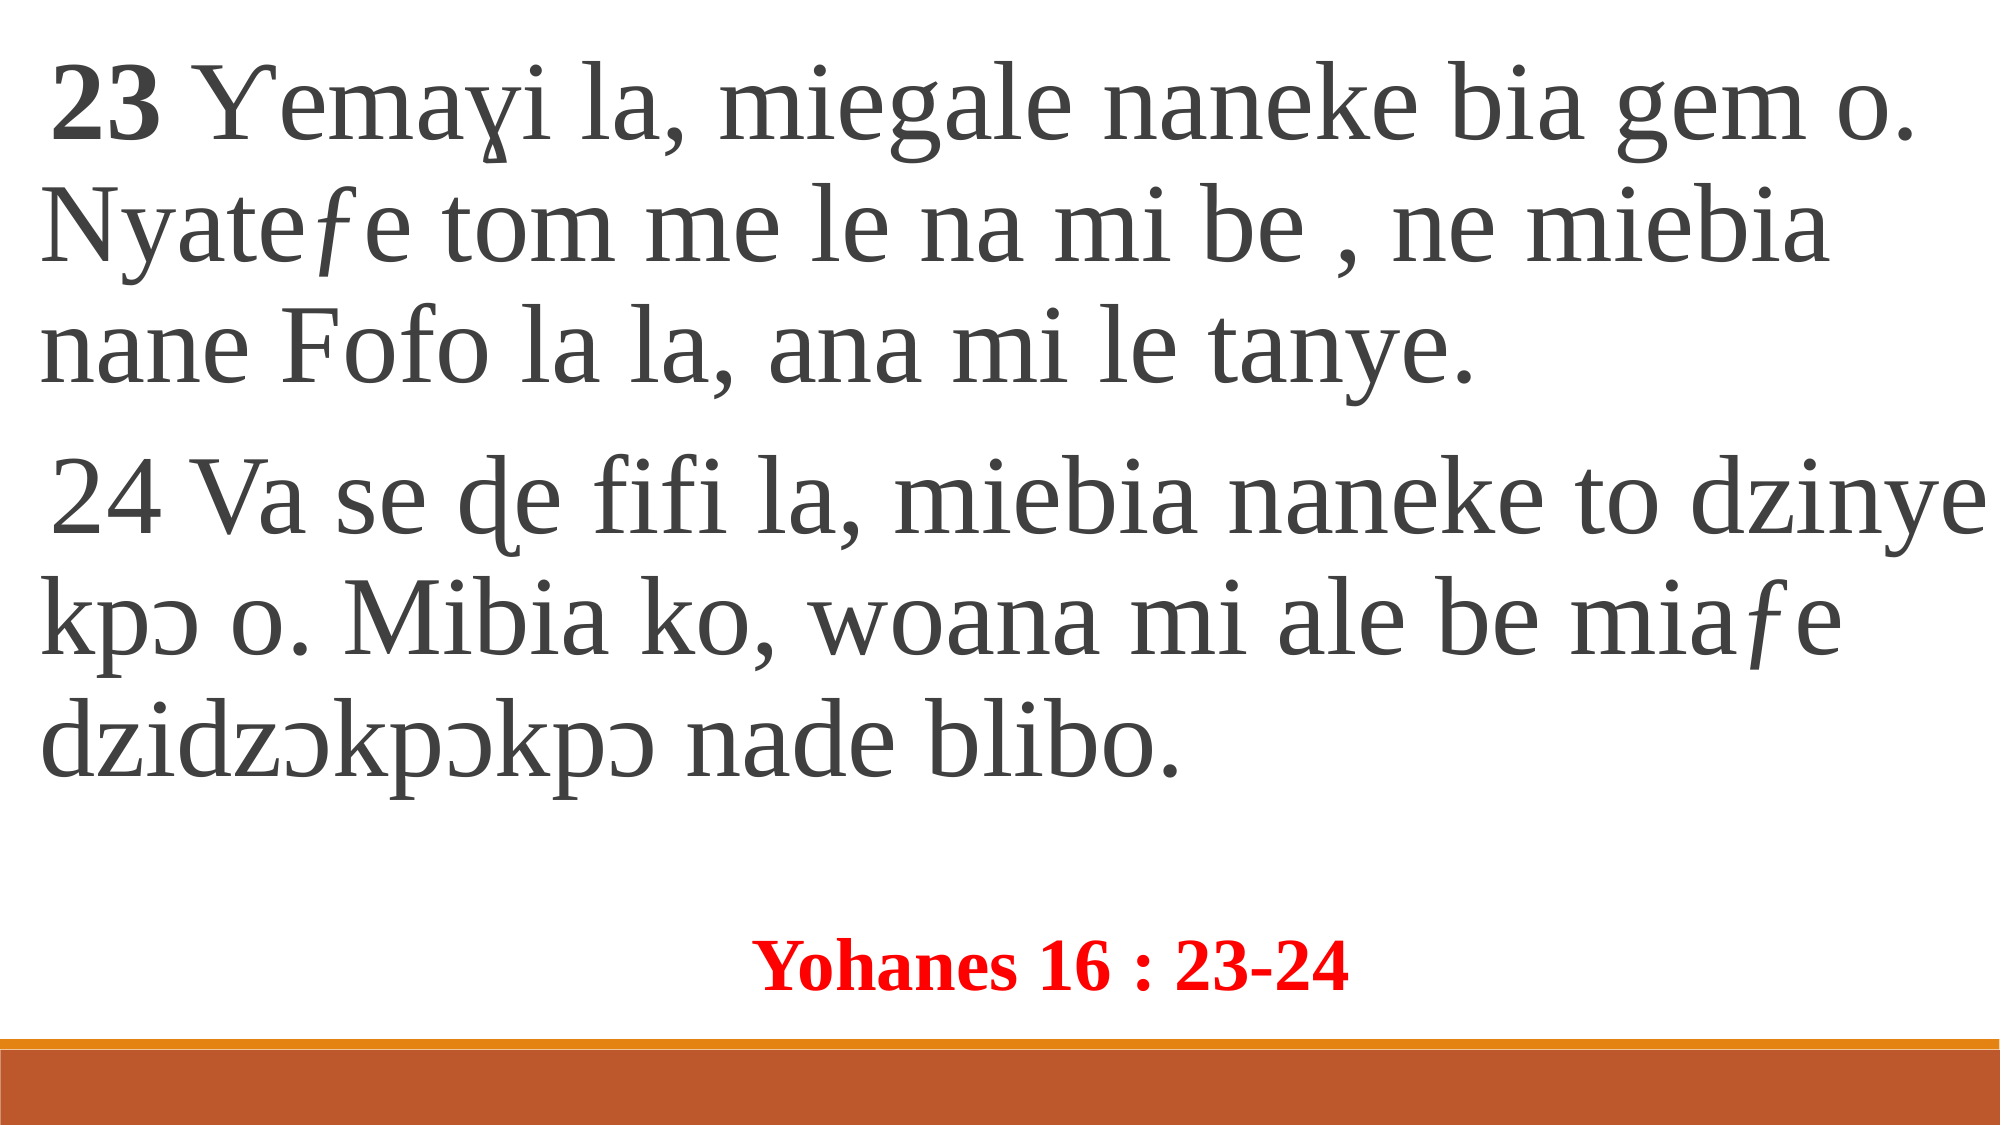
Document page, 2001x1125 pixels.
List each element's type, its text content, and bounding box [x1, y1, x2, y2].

list 23 Ƴemaɣi la, miegale naneke bia gem o. Nyateƒe tom me le na mi be , ne miebia nane Fofo la la, ana mi le tanye. 24 Va se ɖe fifi la, miebia naneke to dzinye kpɔ o. Mibia ko, woana mi ale be miaƒe dzidzɔkpɔkpɔ nade blibo. [24, 34, 2000, 965]
text_box Yohanes 16 : 23-24 [737, 907, 1365, 1013]
